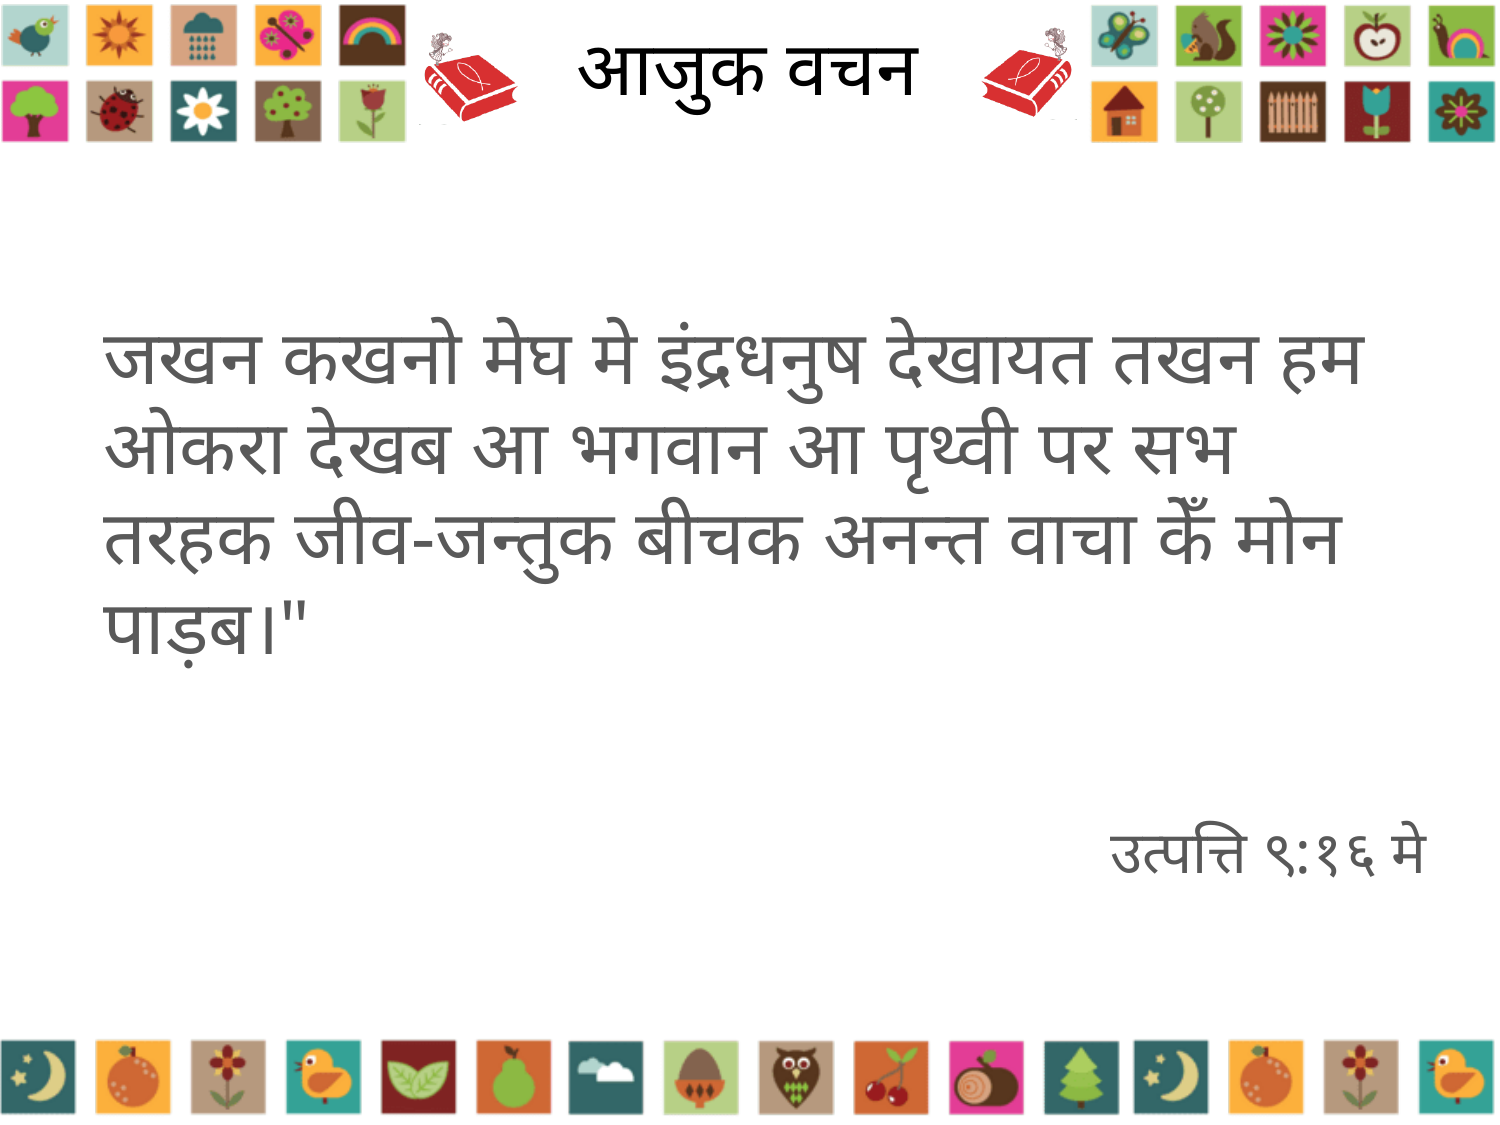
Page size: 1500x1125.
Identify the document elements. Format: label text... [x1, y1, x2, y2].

text_box आजुक वचन [425, 13, 948, 119]
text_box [0, 1028, 1500, 1118]
picture [0, 3, 550, 150]
text_box जखन कखनो मेघ मे इंद्रधनुष देखायत तखन हम ओकरा देखब आ भगवान आ पृथ्वी पर सभ तरहक जीव-जन्तुक बीचक अनन्त वाचा केँ मोन पाड़ब।" [88, 302, 1436, 678]
picture [950, 3, 1500, 150]
text_box उत्पत्ति ९:१६ मे [808, 807, 1441, 893]
